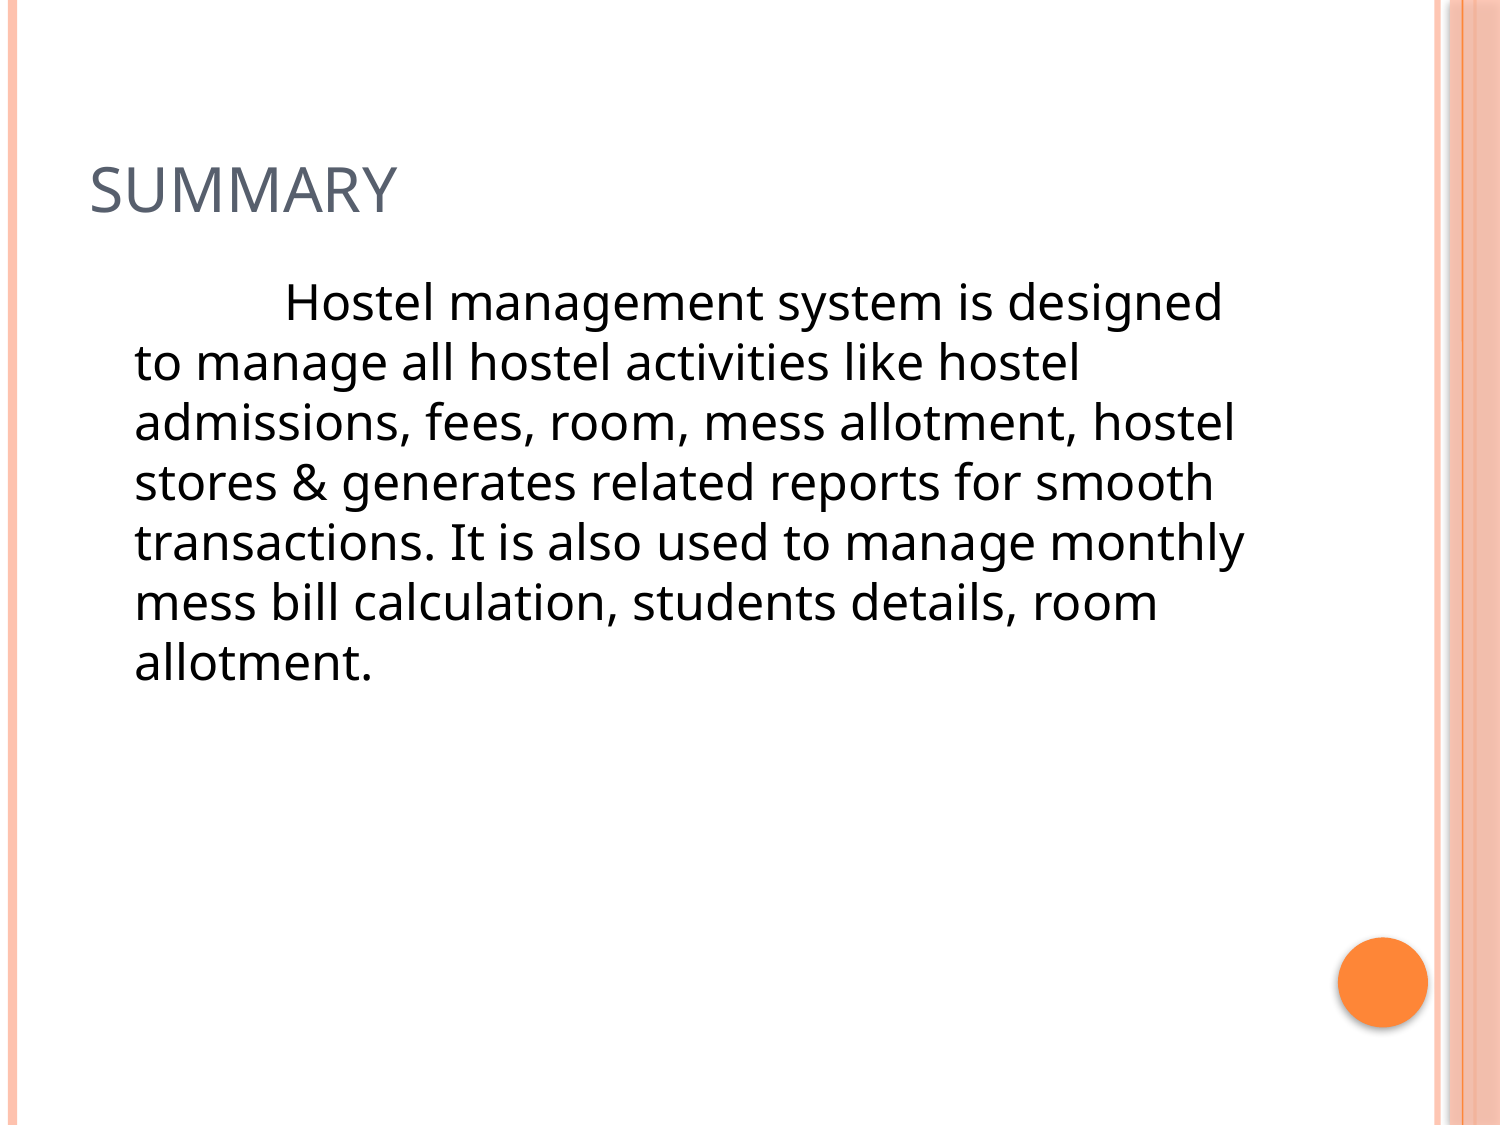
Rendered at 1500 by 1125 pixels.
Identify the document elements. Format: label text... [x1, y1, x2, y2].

list Hostel management system is designed to manage all hostel activities like hostel admissions, fees, room, mess allotment, hostel stores & generates related reports for smooth transactions. It is also used to manage monthly mess bill calculation, students details, room allotment. [75, 262, 1300, 1062]
title Summary [75, 45, 1300, 233]
